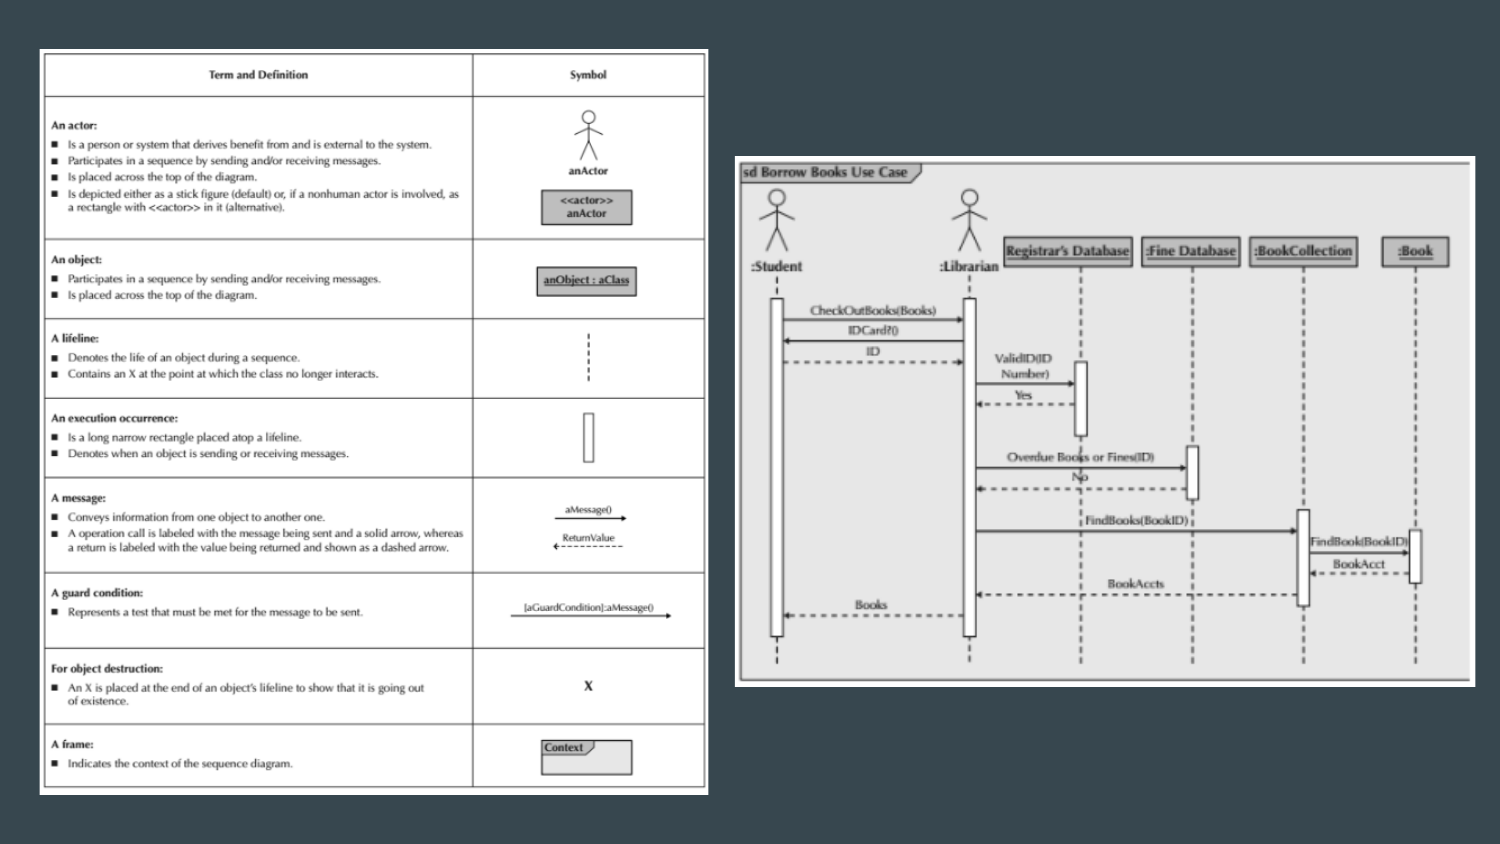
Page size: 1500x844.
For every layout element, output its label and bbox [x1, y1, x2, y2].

picture [39, 49, 709, 795]
picture [734, 156, 1476, 688]
